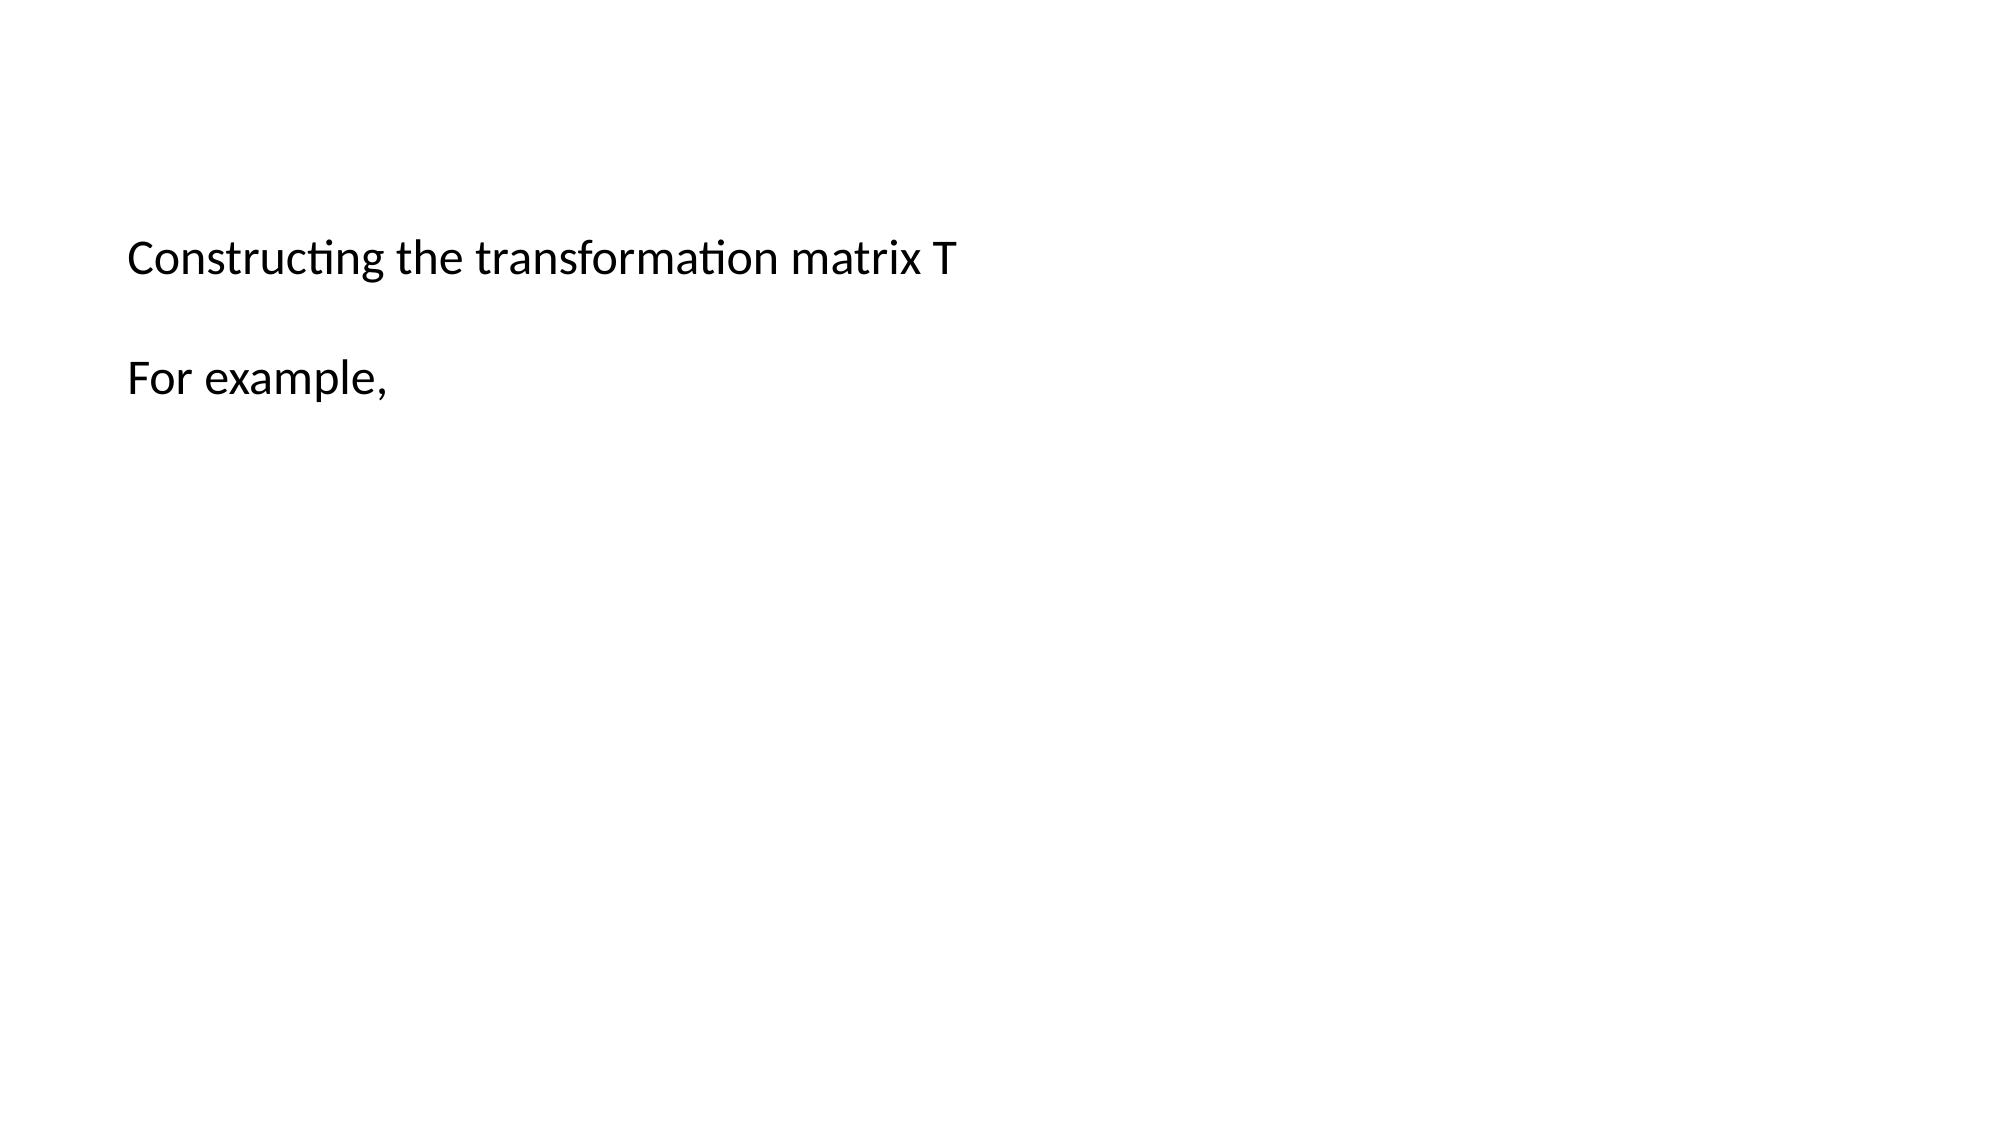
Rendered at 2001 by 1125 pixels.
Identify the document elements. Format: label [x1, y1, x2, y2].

text_box [108, 216, 1902, 909]
